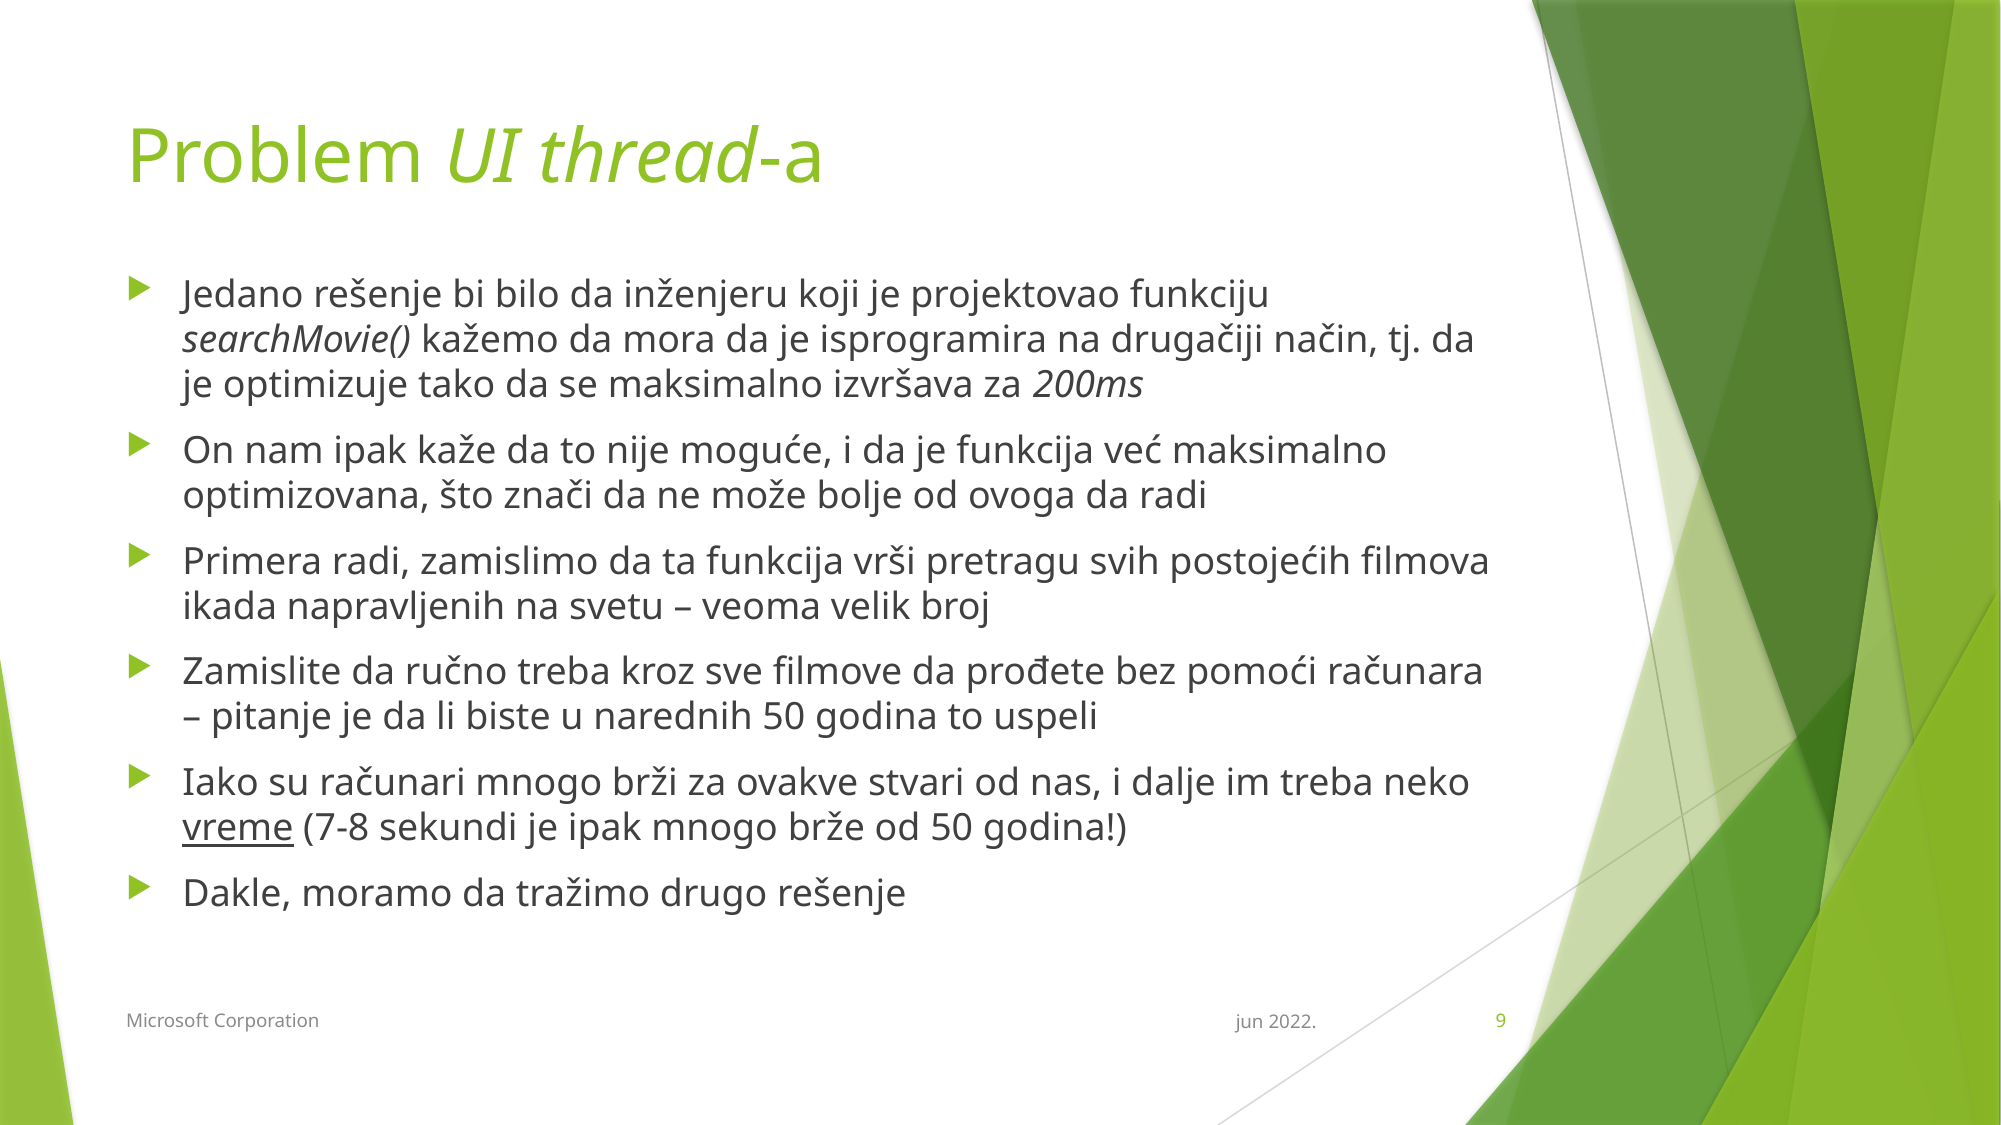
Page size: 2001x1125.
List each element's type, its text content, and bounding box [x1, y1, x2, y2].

footer Microsoft Corporation [111, 991, 1145, 1051]
title Problem UI thread-a [111, 99, 1522, 225]
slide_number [1181, 991, 1332, 1051]
slide_number 9 [1409, 991, 1522, 1051]
list Jedano rešenje bi bilo da inženjeru koji je projektovao funkciju searchMovie() kažemo da mora da je isprogramira na drugačiji način, tj. da je optimizuje tako da se maksimalno izvršava za 200ms On nam ipak kaže da to nije moguće, i da je funkcija već maksimalno optimizovana, što znači da ne može bolje od ovoga da radi Primera radi, zamislimo da ta funkcija vrši pretragu svih postojećih filmova ikada napravljenih na svetu – veoma velik broj Zamislite da ručno treba kroz sve filmove da prođete bez pomoći računara – pitanje je da li biste u narednih 50 godina to uspeli Iako su računari mnogo brži za ovakve stvari od nas, i dalje im treba neko vreme (7-8 sekundi je ipak mnogo brže od 50 godina!) Dakle, moramo da tražimo drugo rešenje [111, 262, 1522, 992]
